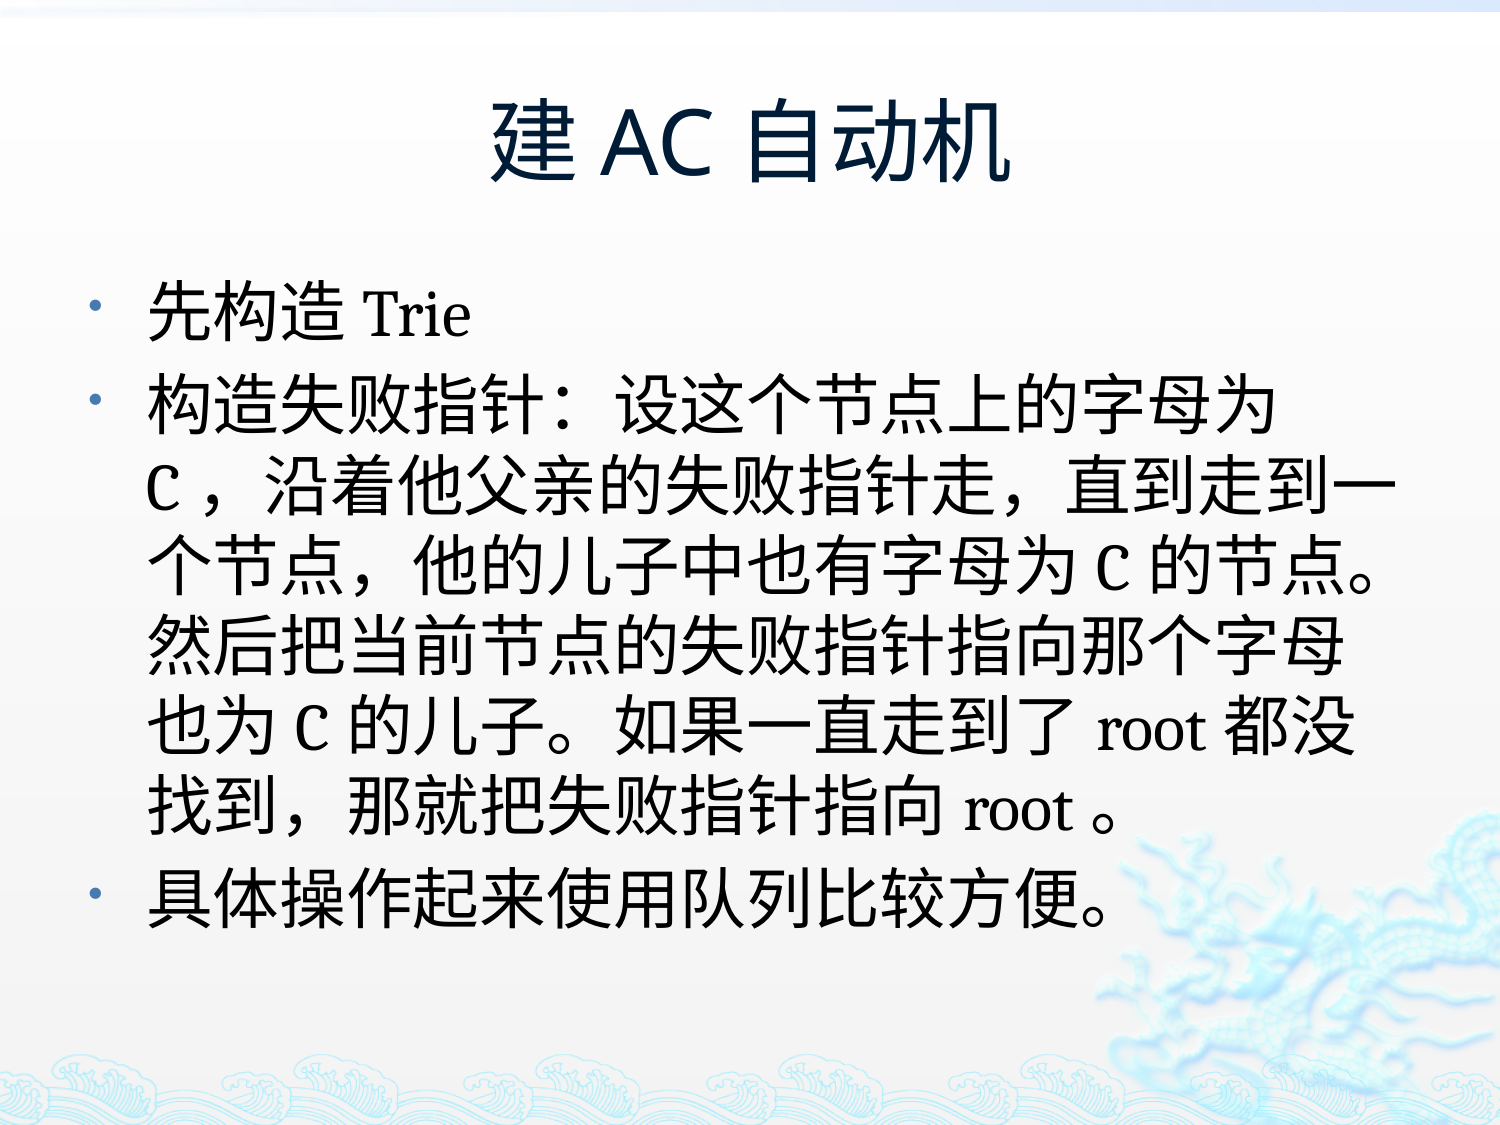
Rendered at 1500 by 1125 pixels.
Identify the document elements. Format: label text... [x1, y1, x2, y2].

title 建AC自动机 [75, 45, 1425, 233]
list 先构造Trie 构造失败指针：设这个节点上的字母为C，沿着他父亲的失败指针走，直到走到一个节点，他的儿子中也有字母为C的节点。然后把当前节点的失败指针指向那个字母也为C的儿子。如果一直走到了root都没找到，那就把失败指针指向root。 具体操作起来使用队列比较方便。 [75, 262, 1425, 1005]
